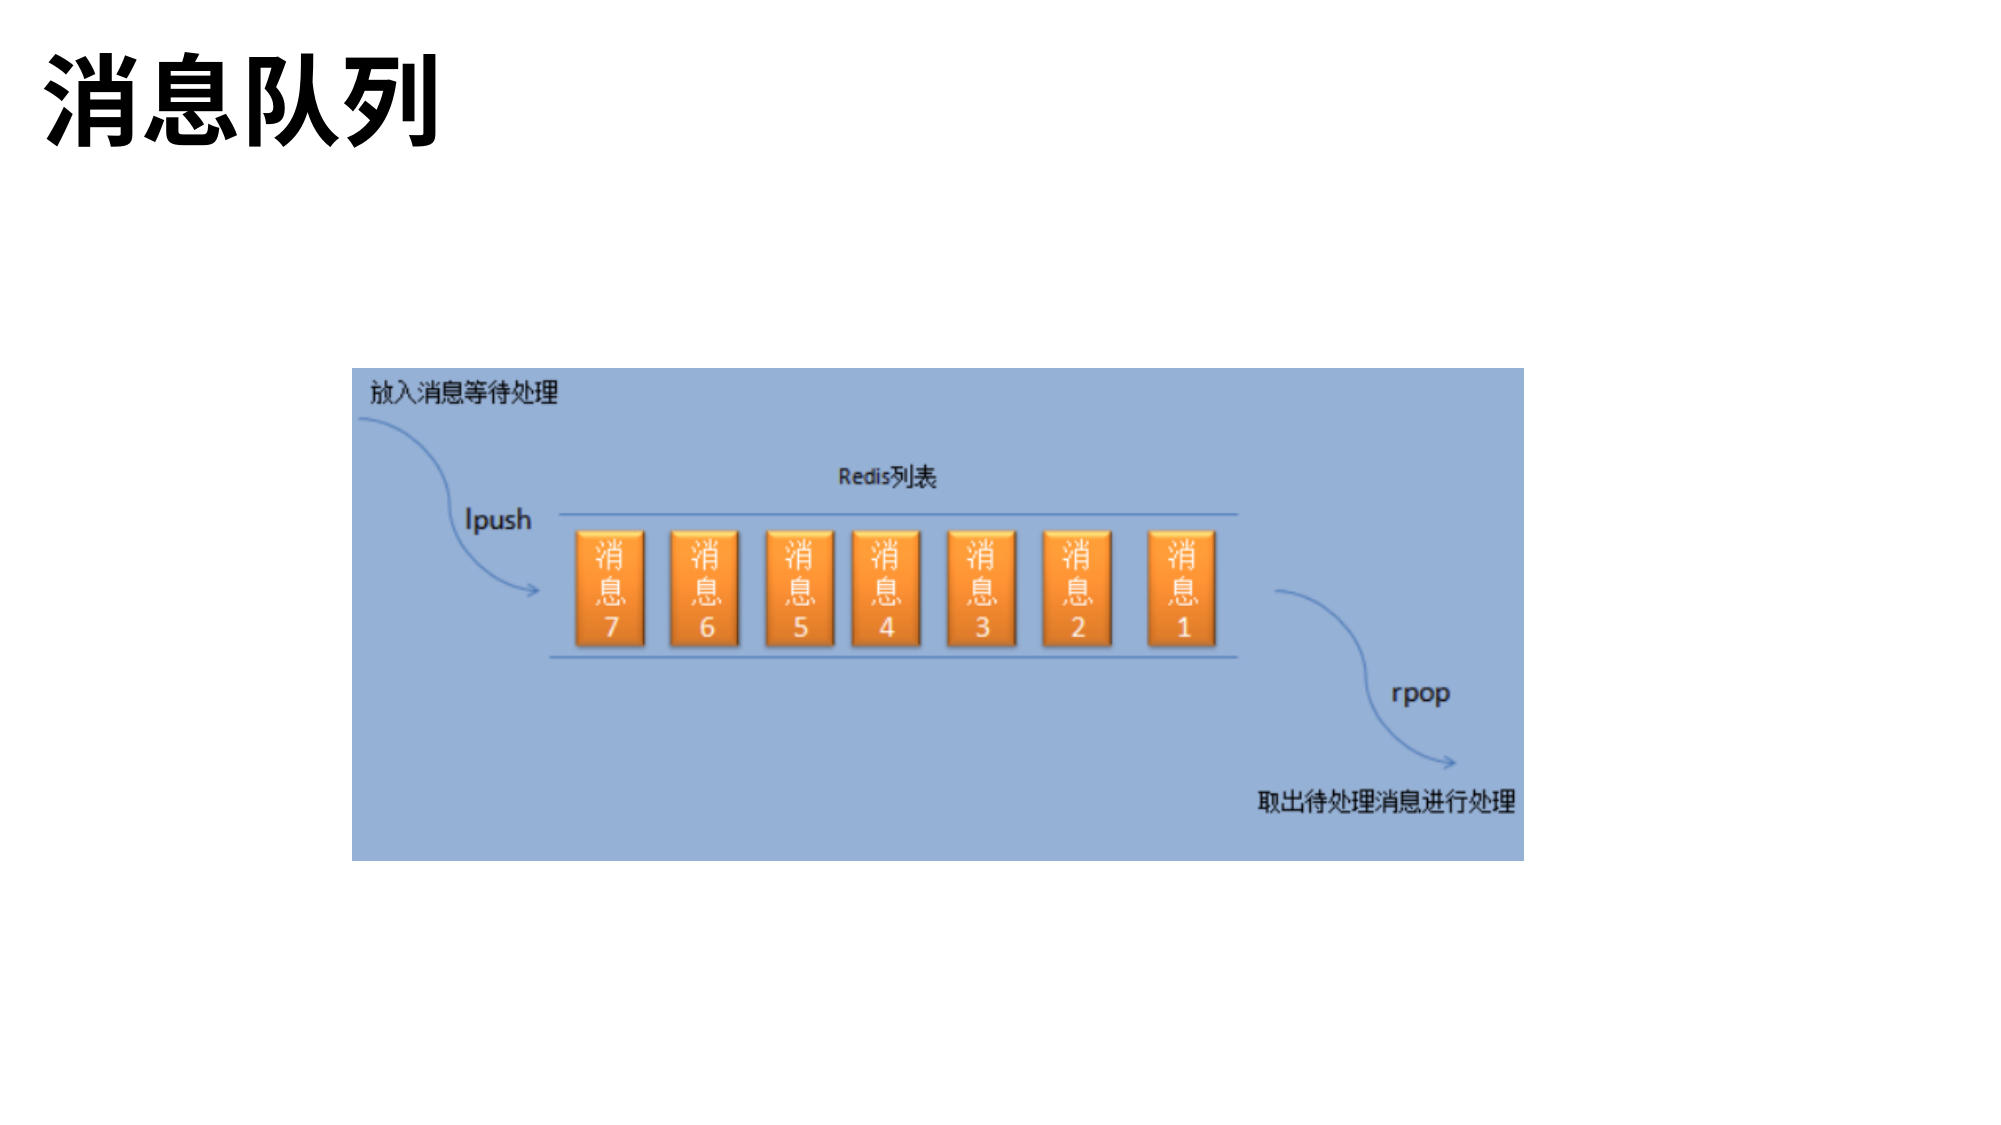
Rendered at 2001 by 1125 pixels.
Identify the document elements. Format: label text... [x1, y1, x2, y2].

text_box 消息队列 [26, 31, 1328, 166]
picture [352, 368, 1524, 861]
